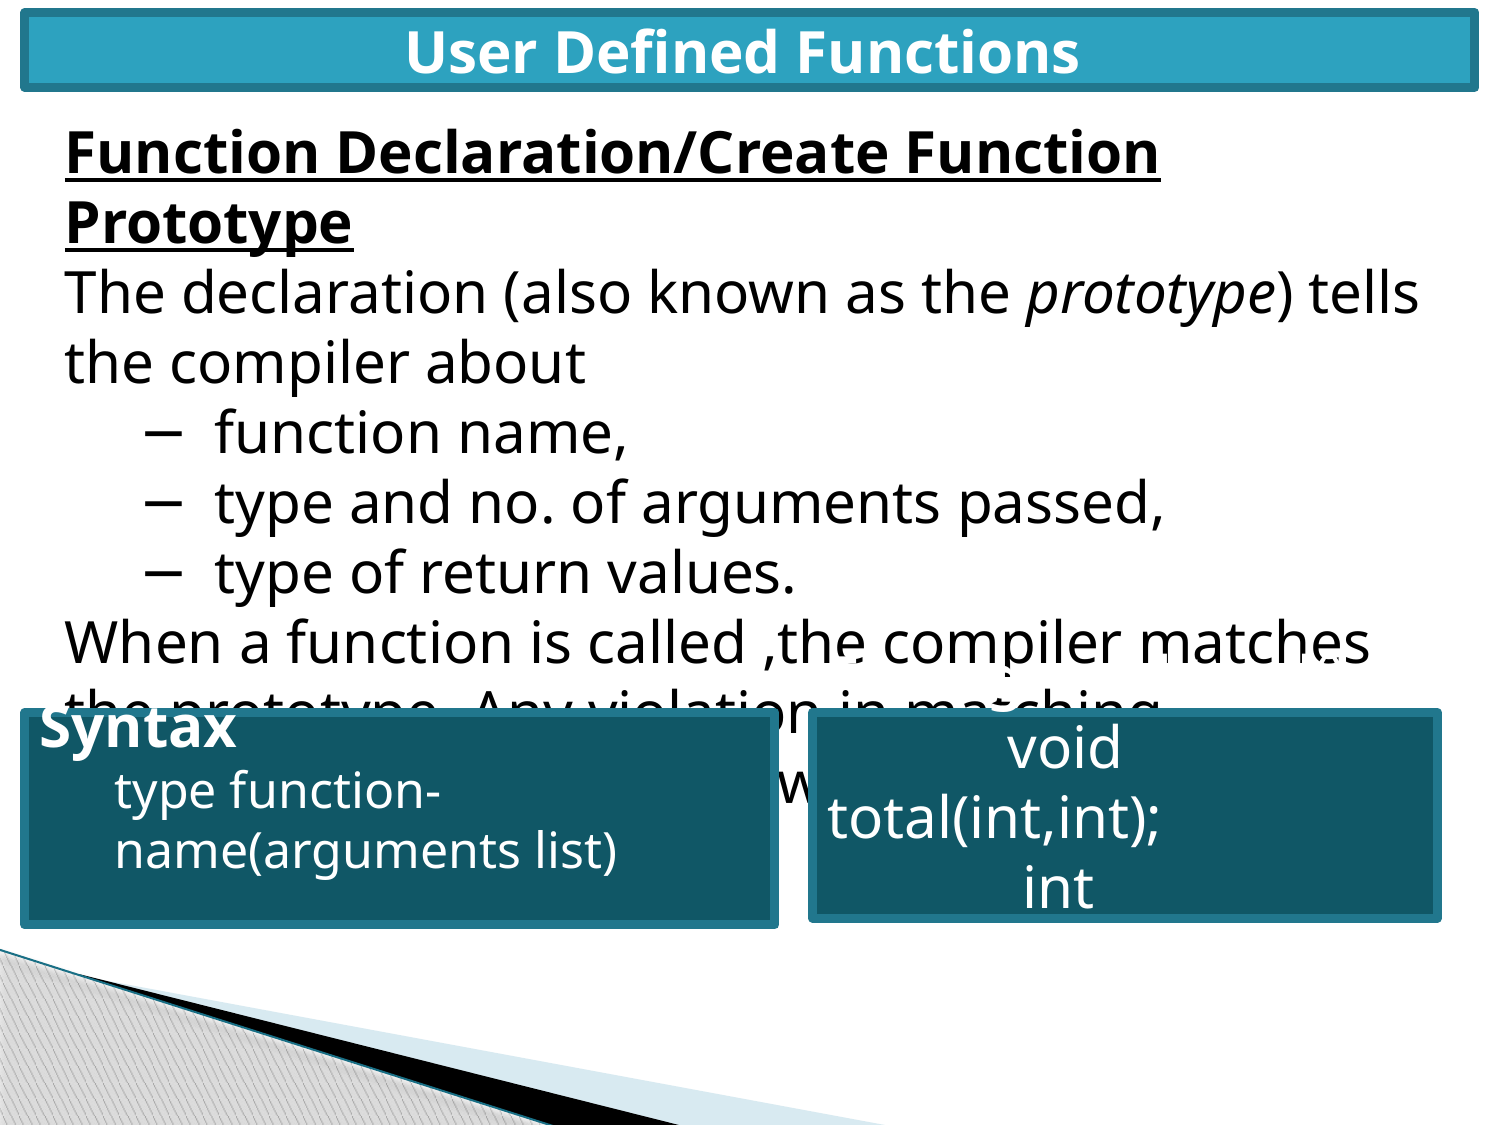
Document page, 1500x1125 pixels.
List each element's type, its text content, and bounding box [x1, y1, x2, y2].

text_box For e.g. void total(); void total(int,int); int total(int,int); [808, 708, 1442, 923]
text_box Syntax type function-name(arguments list) [20, 708, 779, 929]
text_box Function Declaration/Create Function Prototype The declaration (also known as the prototype) tells the compiler about function name, type and no. of arguments passed, type of return values. When a function is called ,the compiler matches the prototype. Any violation in matching arguments or return type will be caught by compiler at compile time [50, 107, 1438, 1125]
text_box User Defined Functions [20, 8, 1479, 92]
